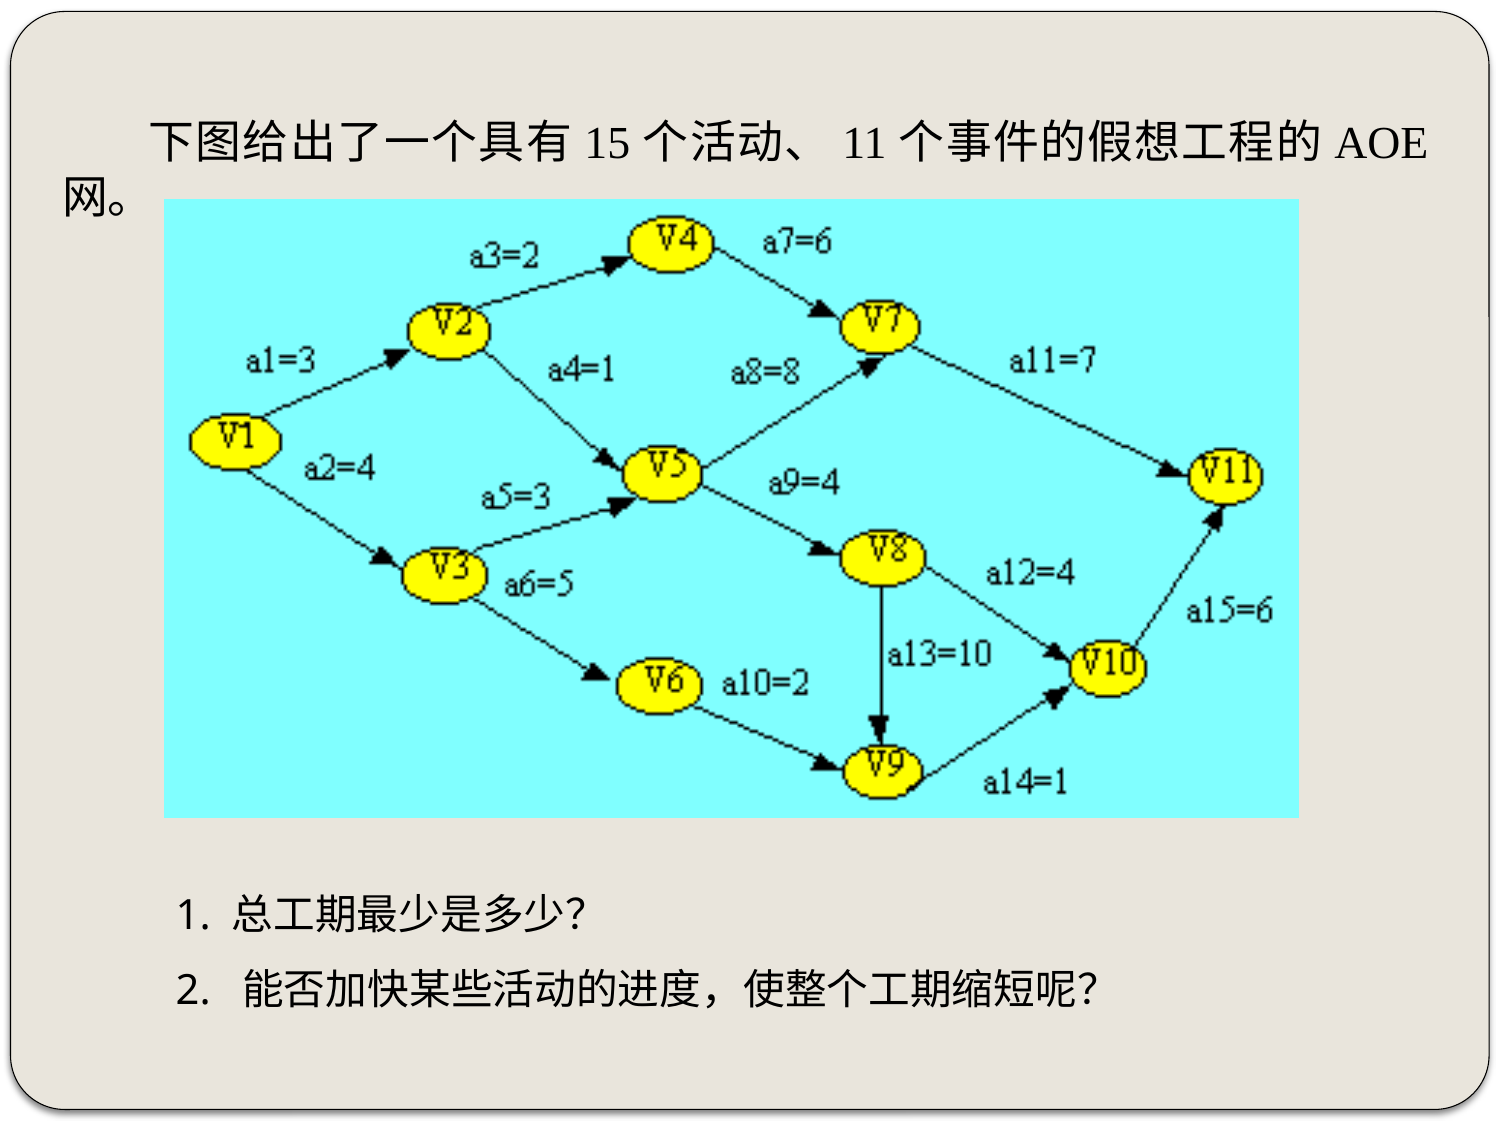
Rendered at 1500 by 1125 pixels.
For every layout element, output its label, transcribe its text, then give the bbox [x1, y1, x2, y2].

text_box 下图给出了一个具有15个活动、11个事件的假想工程的AOE网。 [46, 104, 1455, 230]
picture [163, 198, 1299, 818]
text_box 1. 总工期最少是多少？ 2. 能否加快某些活动的进度，使整个工期缩短呢？ [160, 855, 1114, 1021]
